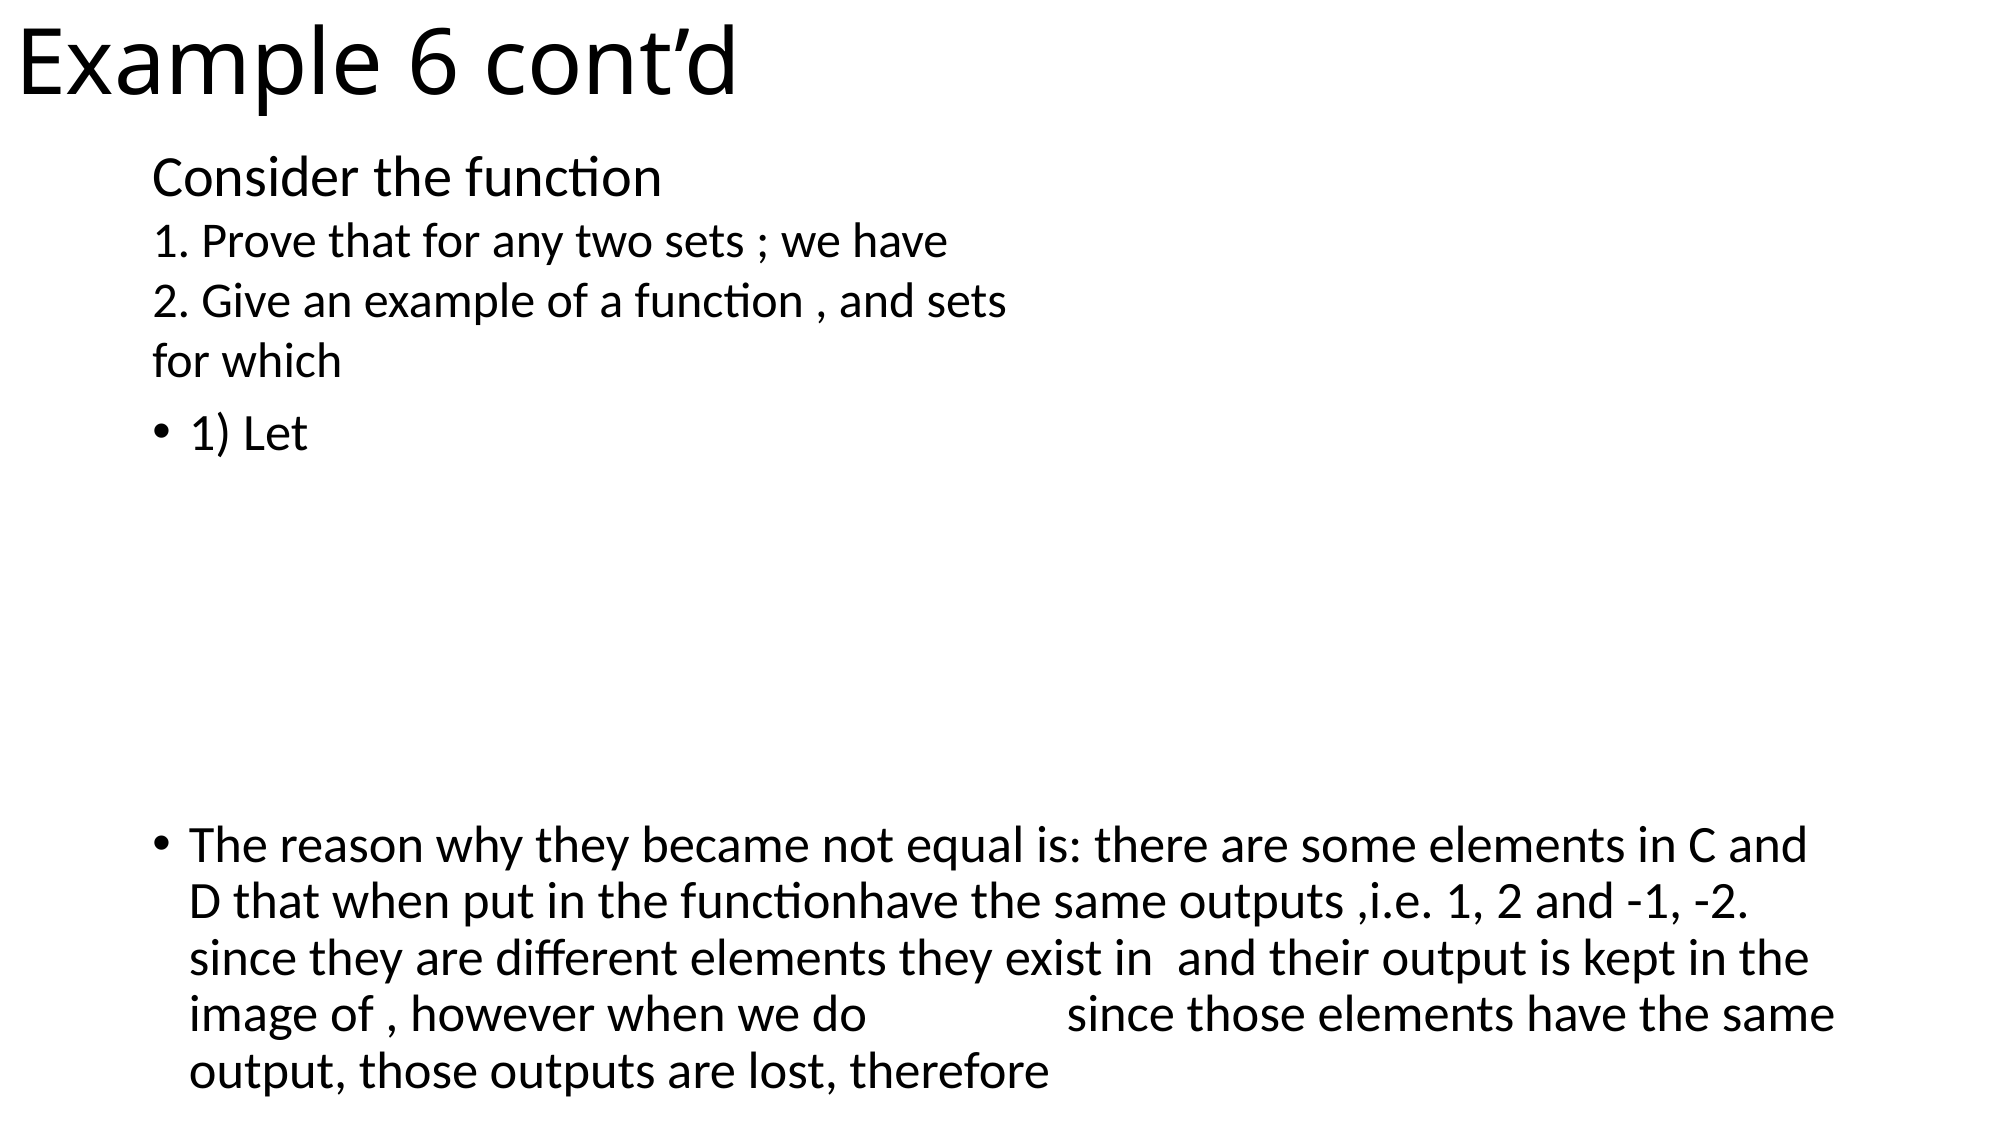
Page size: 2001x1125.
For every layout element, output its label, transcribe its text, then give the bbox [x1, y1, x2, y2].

title Example 6 cont’d [0, 0, 1863, 131]
